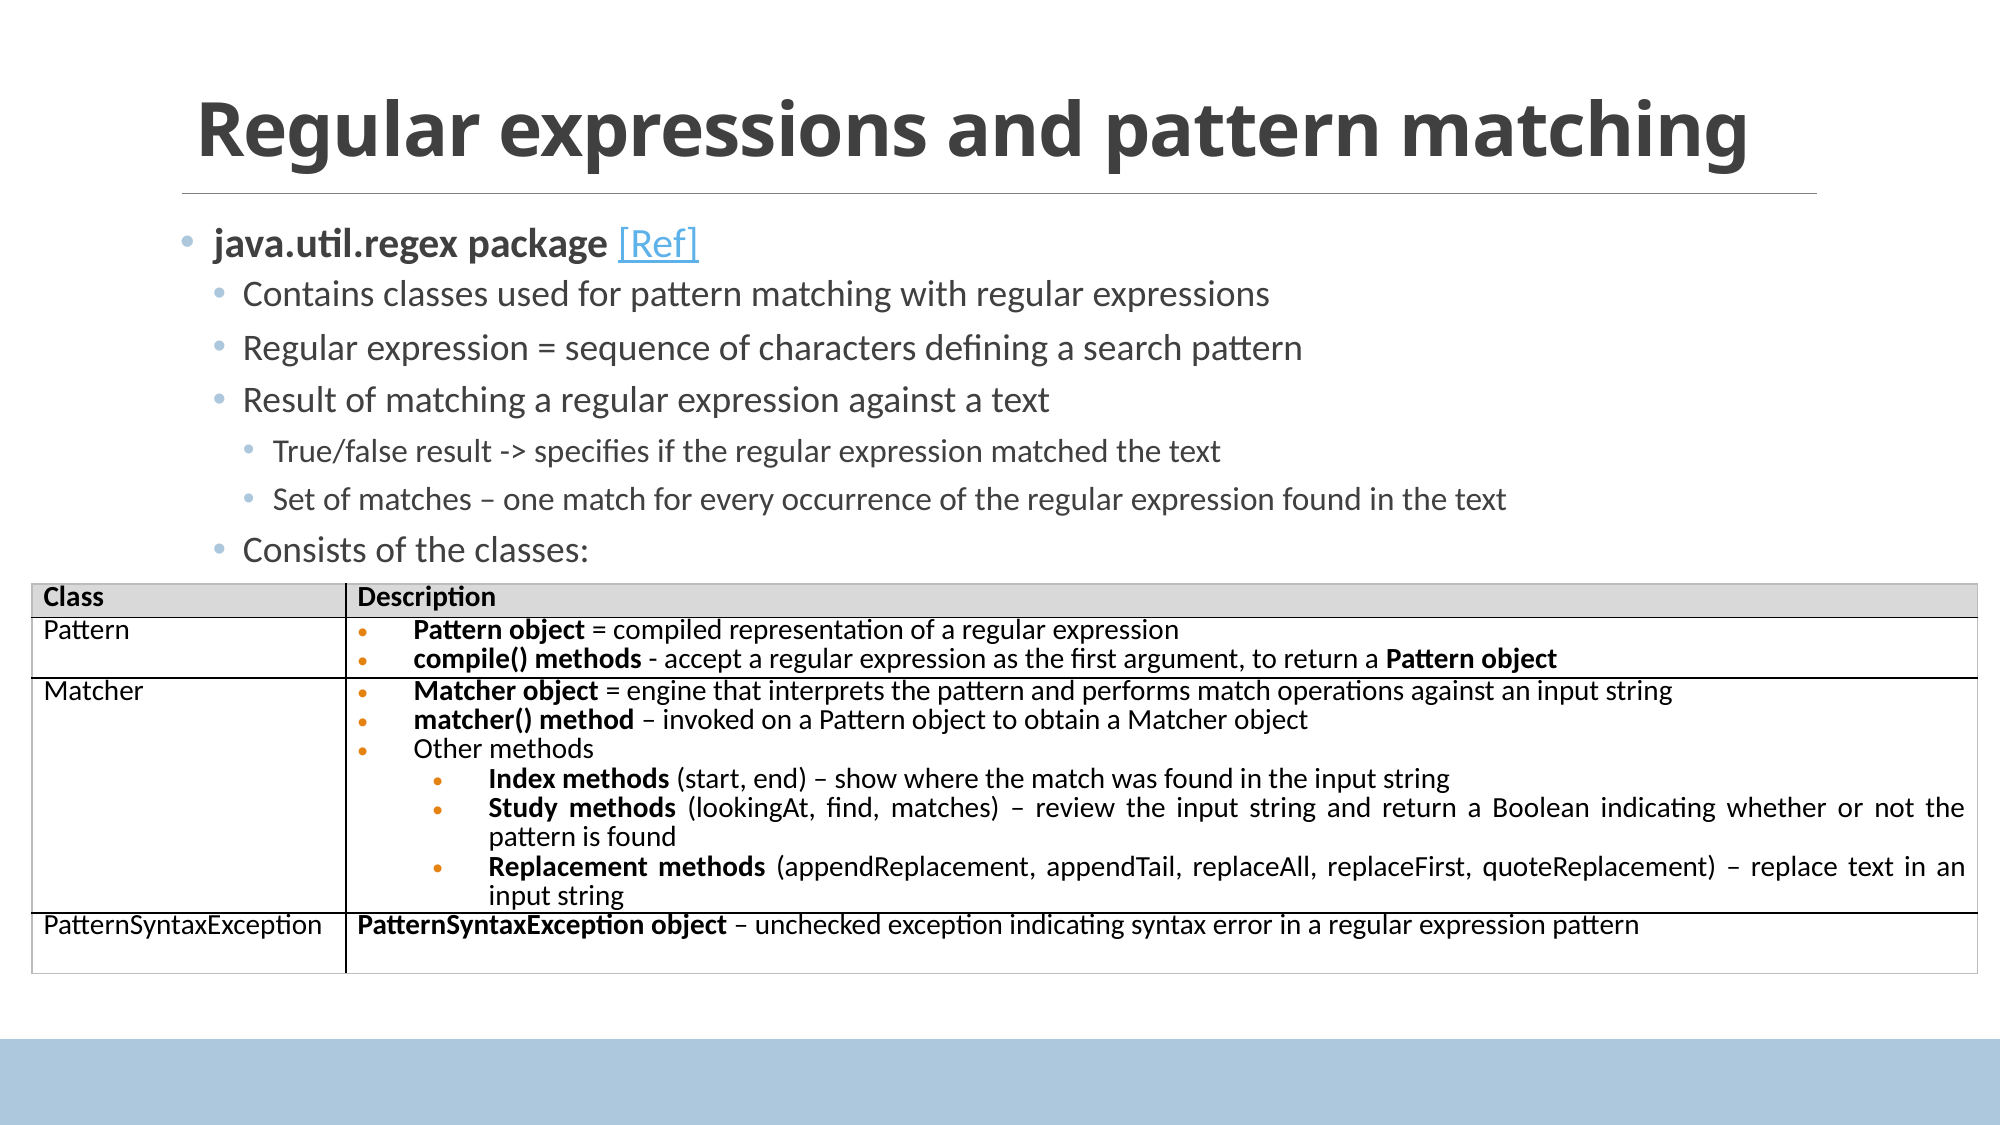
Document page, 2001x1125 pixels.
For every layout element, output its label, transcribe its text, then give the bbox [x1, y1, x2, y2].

table_cell Matcher [33, 679, 345, 912]
table_cell Pattern [33, 618, 345, 677]
table_cell PatternSyntaxException [33, 914, 345, 973]
table_cell Matcher object = engine that interprets the pattern and performs match operations against an input string matcher() method – invoked on a Pattern object to obtain a Matcher object Other methods Index methods (start, end) – show where the match was found in the input string Study methods (lookingAt, find, matches) – review the input string and return a Boolean indicating whether or not the pattern is found Replacement methods (appendReplacement, appendTail, replaceAll, replaceFirst, quoteReplacement) – replace text in an input string [347, 679, 1977, 912]
table_cell Pattern object = compiled representation of a regular expression compile() methods - accept a regular expression as the first argument, to return a Pattern object [347, 618, 1977, 677]
list java.util.regex package [Ref] Contains classes used for pattern matching with regular expressions Regular expression = sequence of characters defining a search pattern Result of matching a regular expression against a text True/false result -> specifies if the regular expression matched the text Set of matches – one match for every occurrence of the regular expression found in the text Consists of the classes: [180, 213, 1988, 1031]
table_cell PatternSyntaxException object – unchecked exception indicating syntax error in a regular expression pattern [347, 914, 1977, 973]
table_header Class [33, 585, 345, 617]
table_header Description [347, 585, 1977, 617]
title Regular expressions and pattern matching [180, 63, 1830, 179]
